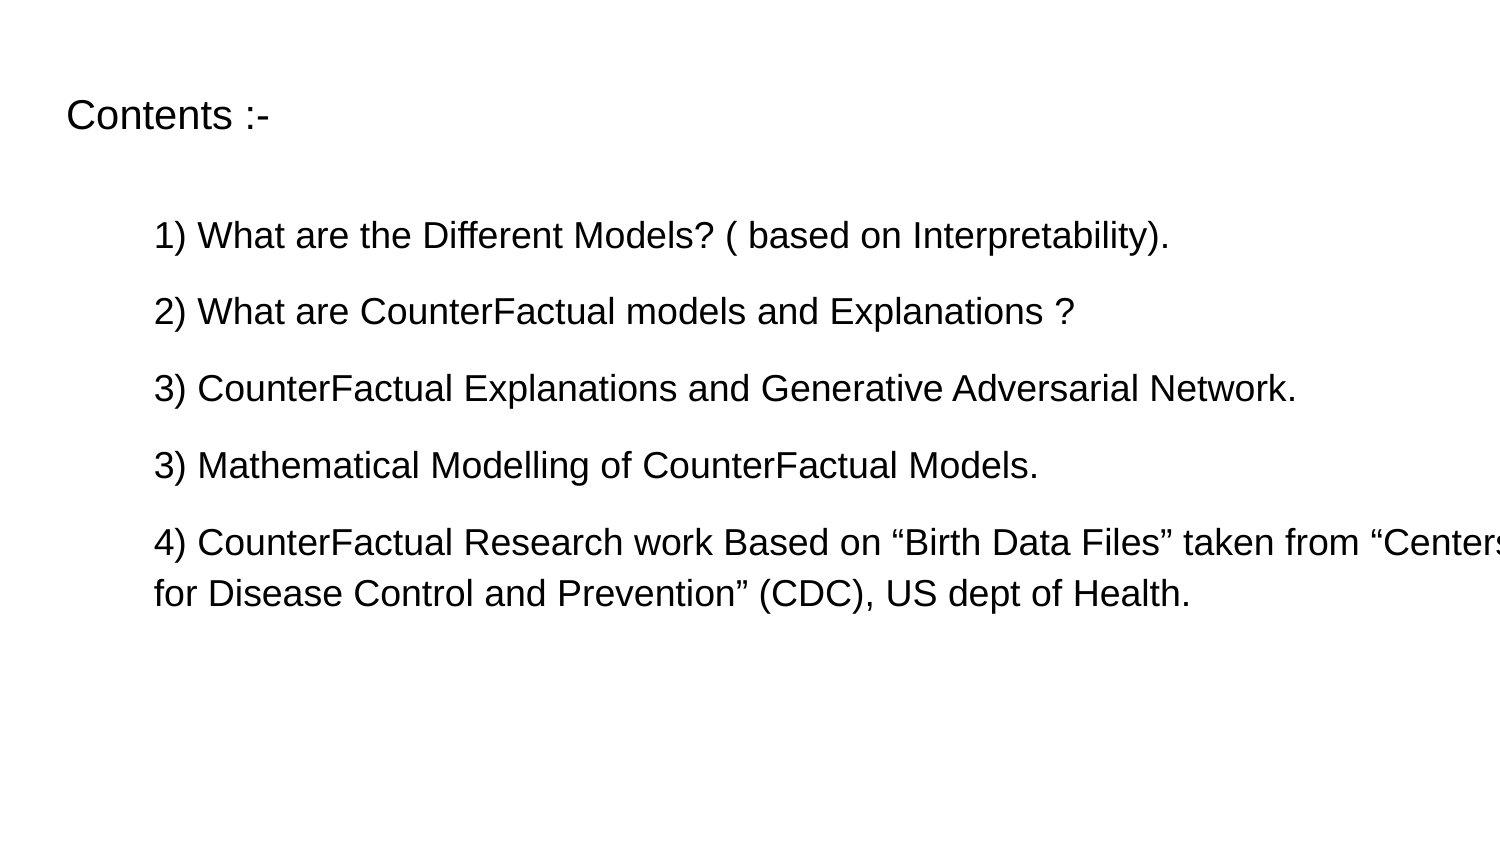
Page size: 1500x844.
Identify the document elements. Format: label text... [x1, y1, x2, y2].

list 1) What are the Different Models? ( based on Interpretability). 2) What are CounterFactual models and Explanations ? 3) CounterFactual Explanations and Generative Adversarial Network. 3) Mathematical Modelling of CounterFactual Models. 4) CounterFactual Research work Based on “Birth Data Files” taken from “Centers for Disease Control and Prevention” (CDC), US dept of Health. [138, 189, 1500, 750]
title Contents :- [51, 72, 1449, 167]
